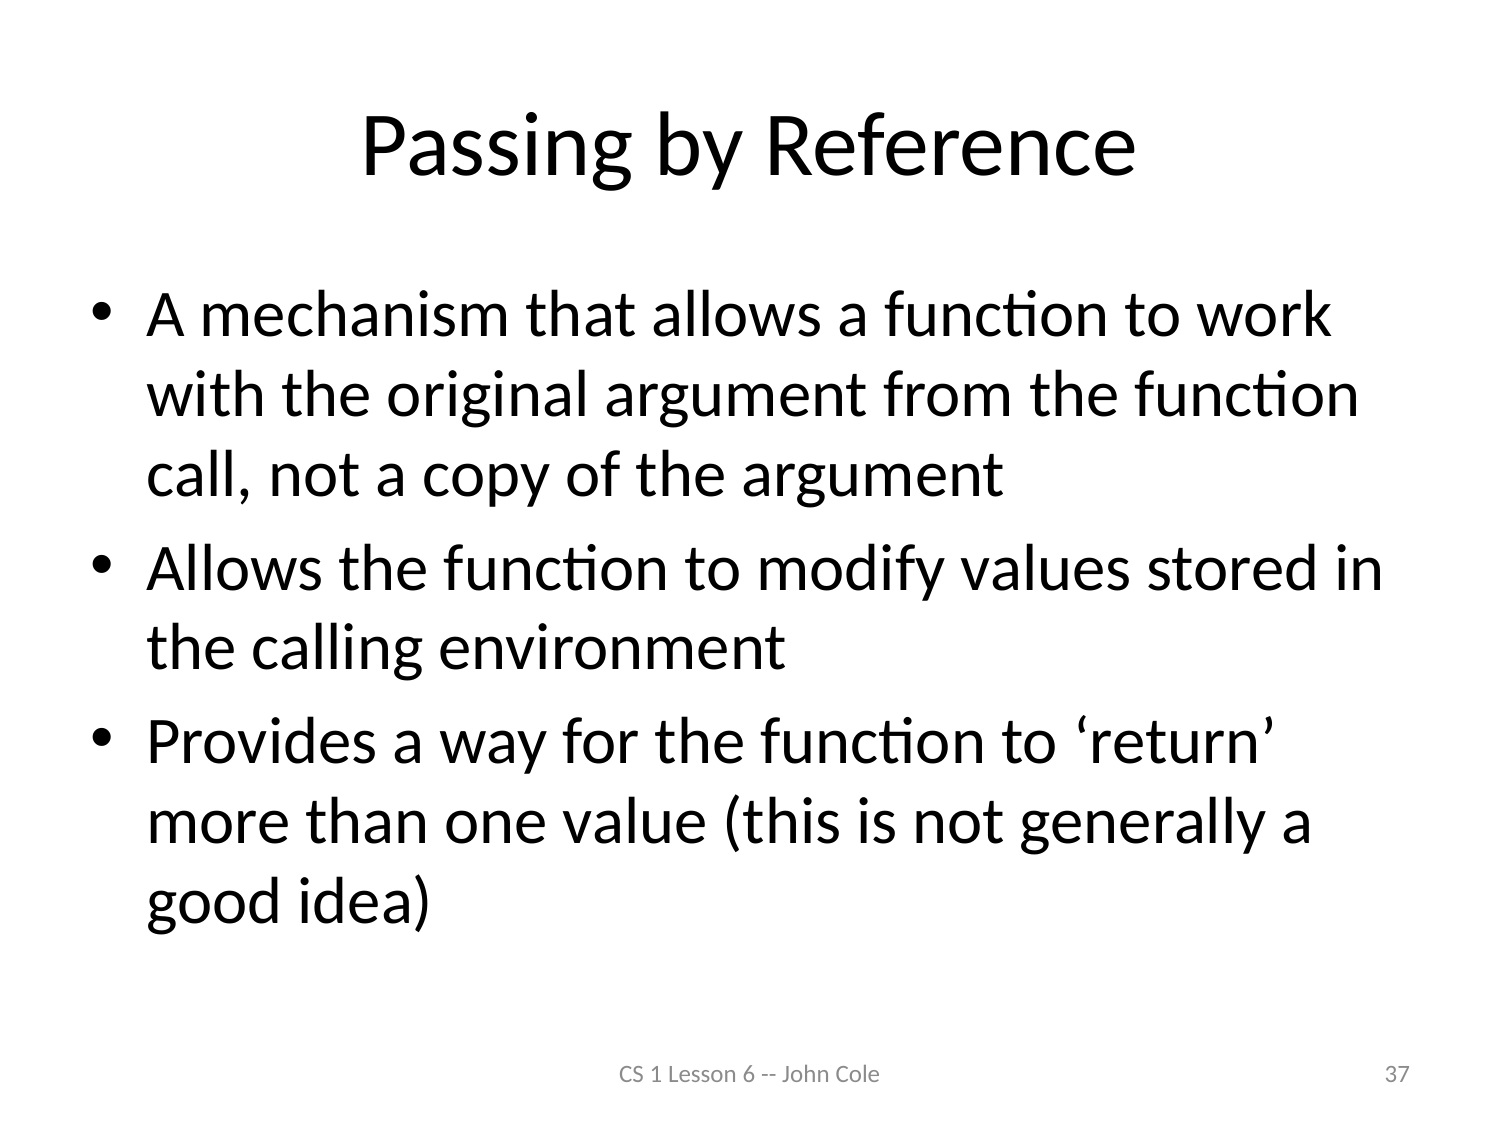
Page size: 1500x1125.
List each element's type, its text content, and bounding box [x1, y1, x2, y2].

title Passing by Reference [75, 45, 1425, 233]
slide_number 37 [1074, 1042, 1425, 1103]
list A mechanism that allows a function to work with the original argument from the function call, not a copy of the argument Allows the function to modify values stored in the calling environment Provides a way for the function to ‘return’ more than one value (this is not generally a good idea) [75, 262, 1425, 1005]
footer CS 1 Lesson 6 -- John Cole [512, 1042, 988, 1103]
